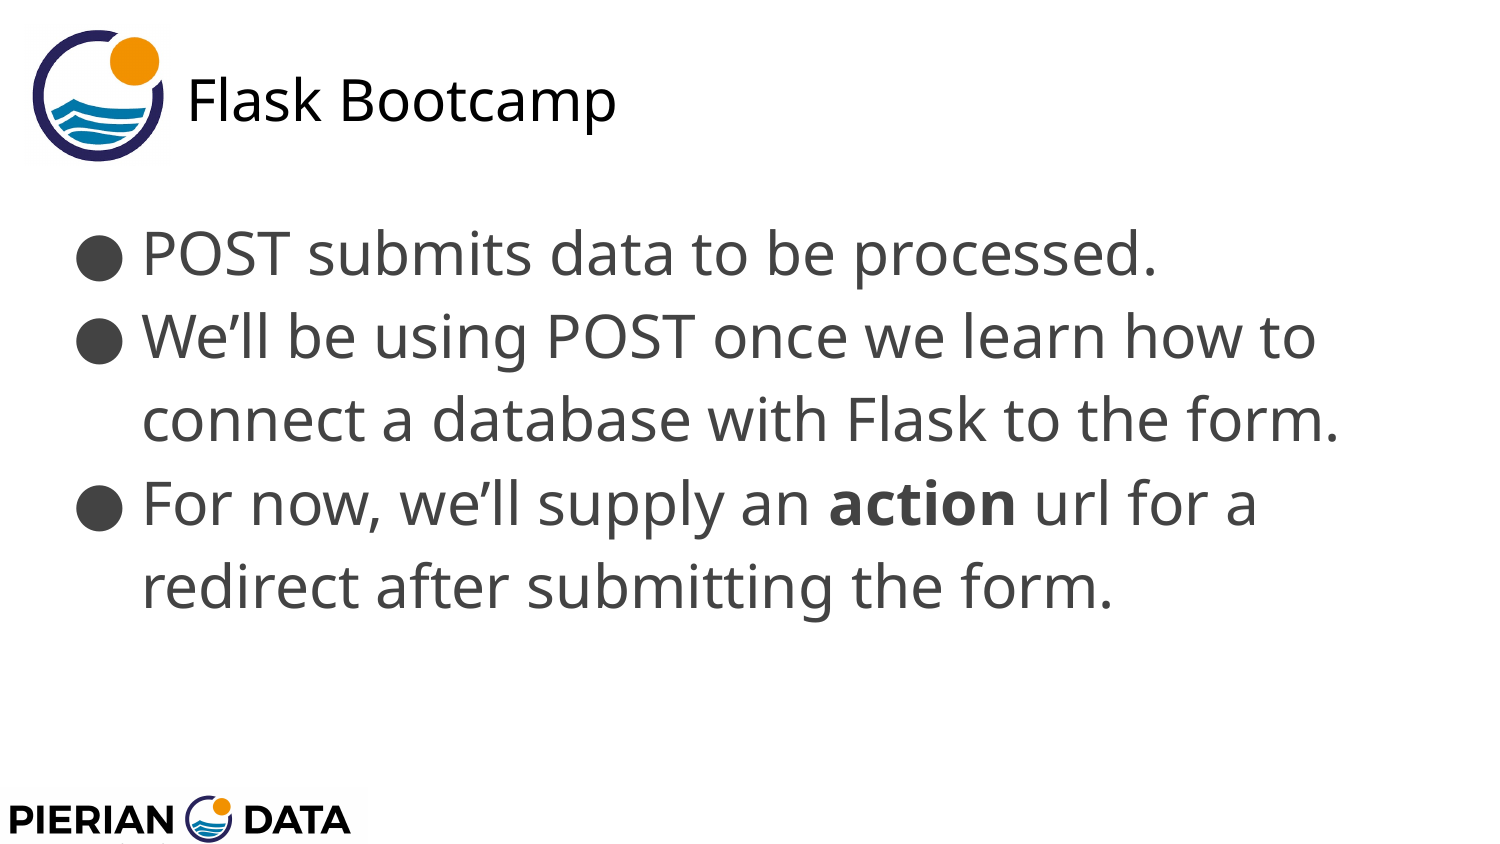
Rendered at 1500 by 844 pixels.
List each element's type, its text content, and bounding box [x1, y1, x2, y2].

list POST submits data to be processed. We’ll be using POST once we learn how to connect a database with Flask to the form. For now, we’ll supply an action url for a redirect after submitting the form. [51, 189, 1476, 750]
picture [0, 787, 368, 844]
picture [24, 24, 172, 167]
title Flask Bootcamp [176, 48, 1449, 143]
